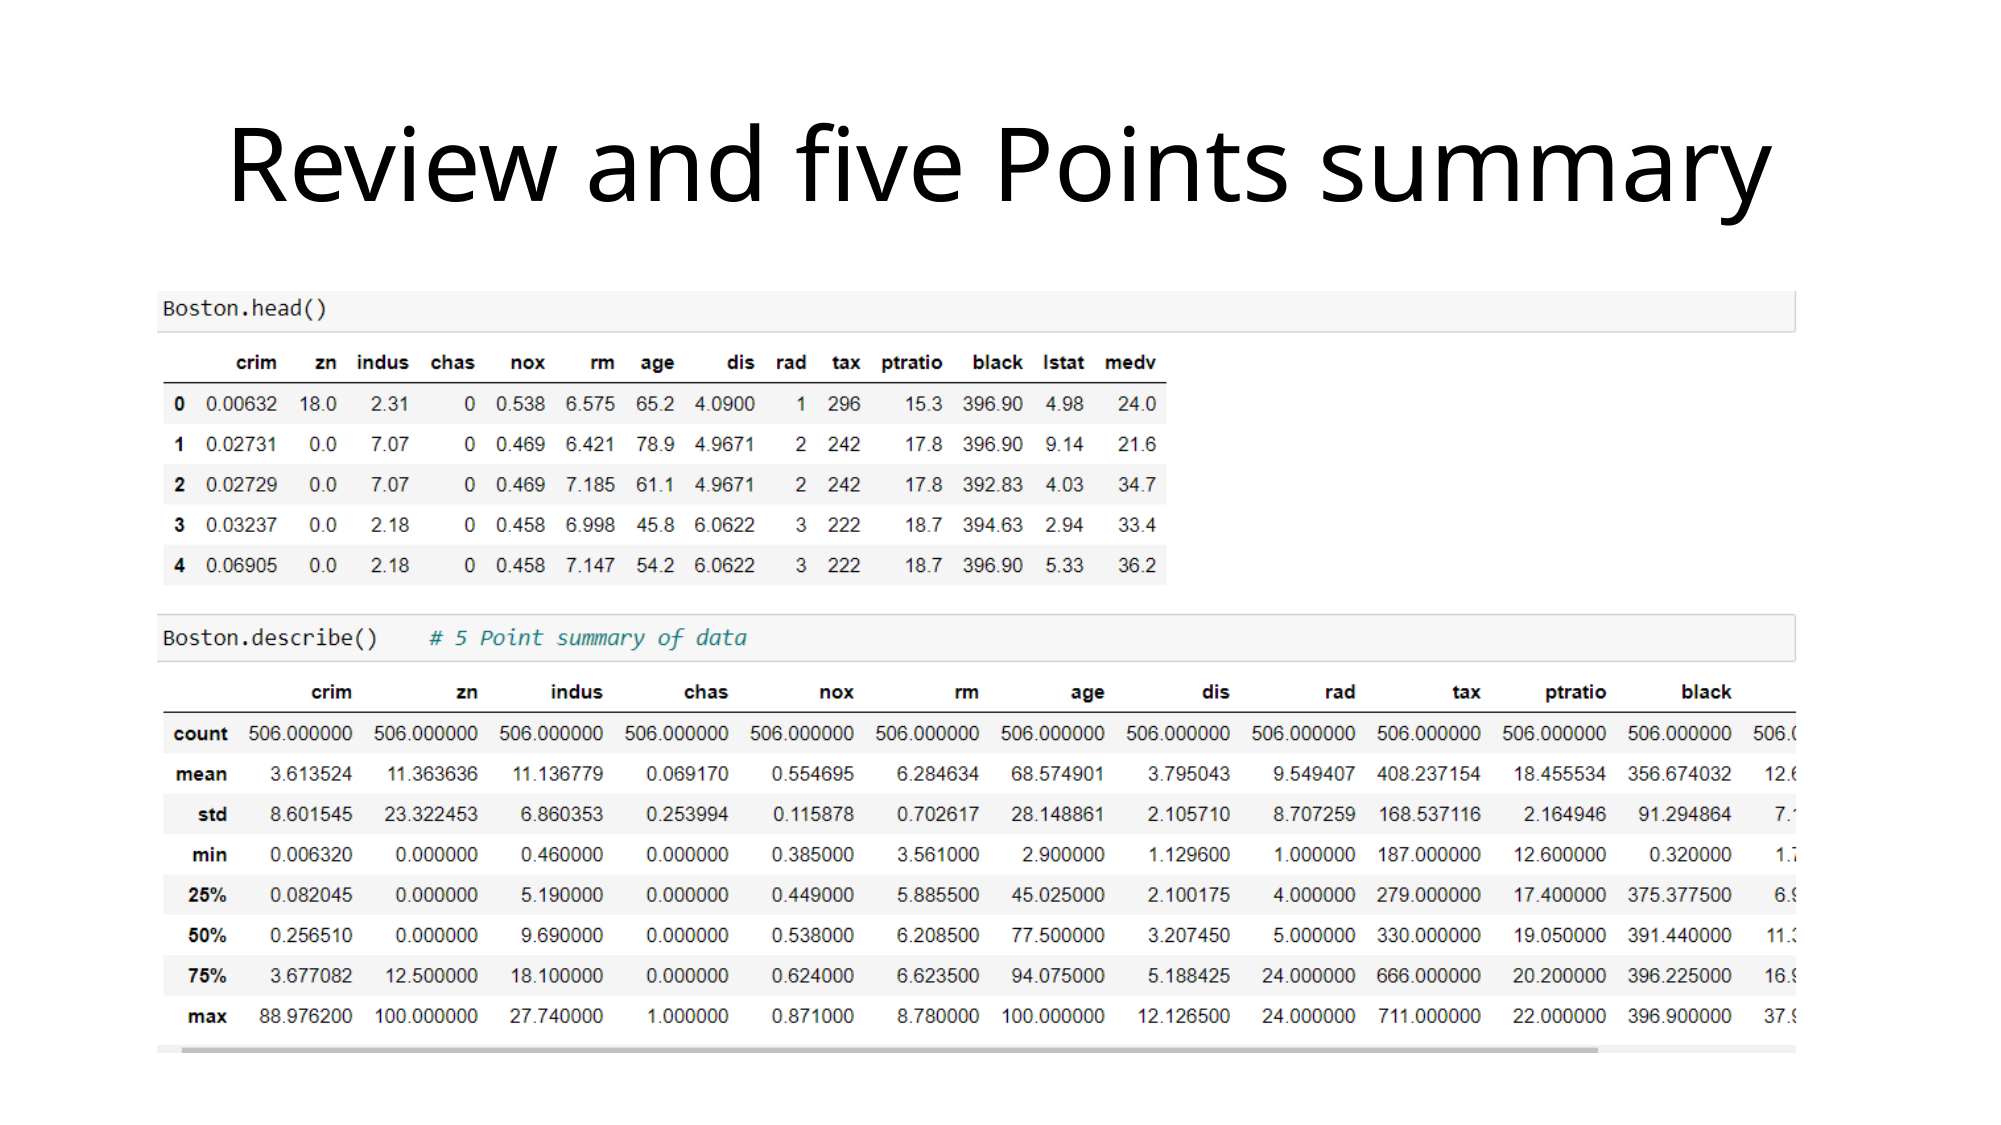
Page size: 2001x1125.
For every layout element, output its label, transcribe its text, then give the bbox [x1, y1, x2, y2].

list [157, 291, 1816, 1053]
title Review and five Points summary [137, 59, 1863, 278]
